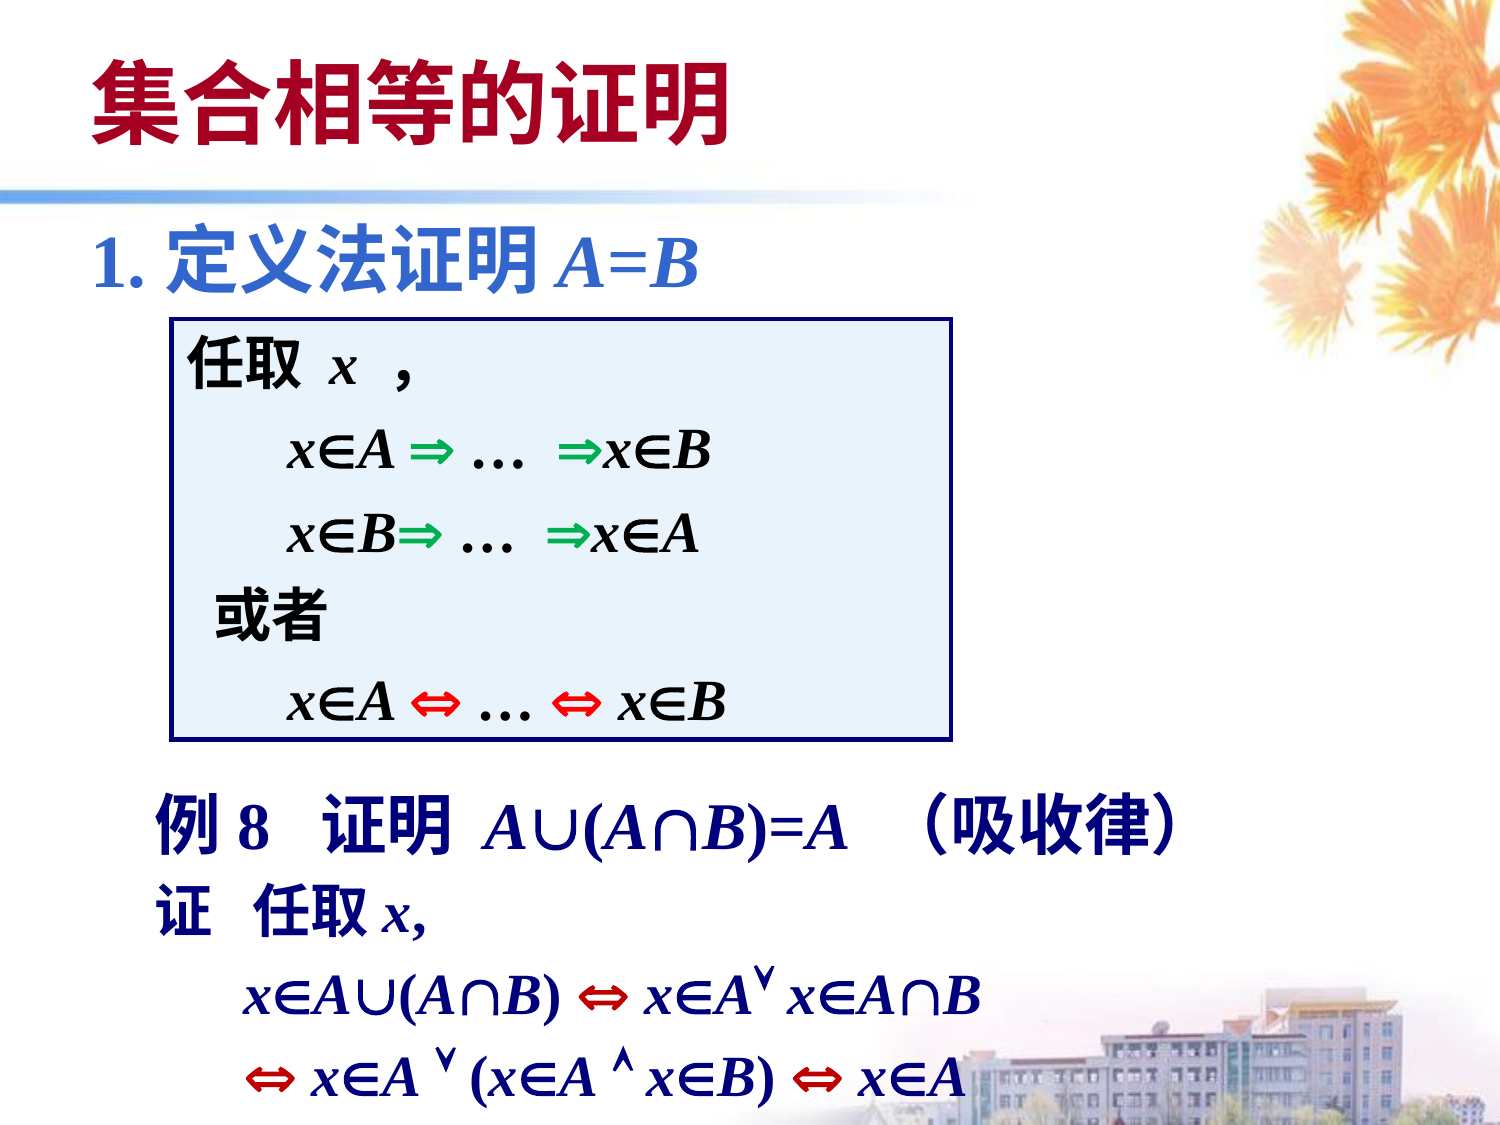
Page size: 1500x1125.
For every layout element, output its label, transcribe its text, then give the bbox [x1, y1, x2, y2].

title 集合相等的证明 [75, 47, 1425, 154]
slide_number [1306, 1024, 1426, 1101]
text_box 任取 x ， xA  … xB xB … xA 或者 xA  …  xB [171, 328, 951, 740]
list 例8 证明 A(AB)=A （吸收律） 证 任取x, xA(AB)  xA xAB  xA  (xA  xB)  xA [112, 775, 1306, 1125]
text_box 1.定义法证明A=B [75, 186, 1426, 328]
picture [0, 0, 1500, 1125]
